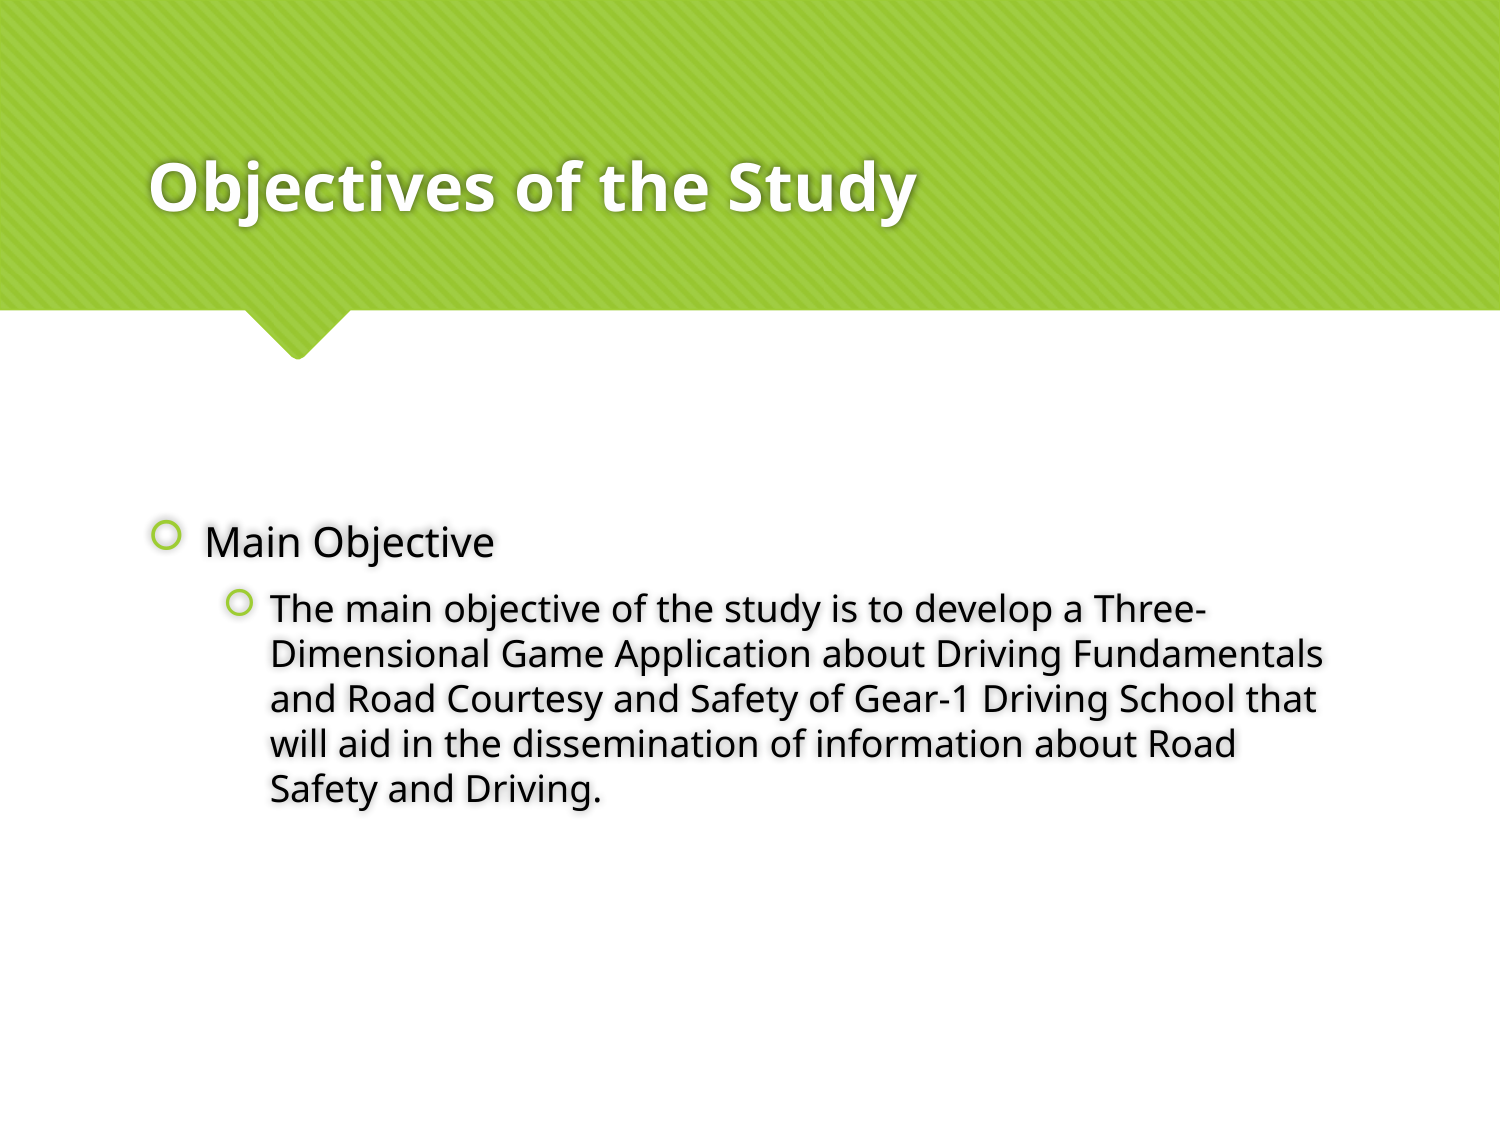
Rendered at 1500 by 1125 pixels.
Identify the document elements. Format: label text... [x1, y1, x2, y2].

title Objectives of the Study [132, 73, 1368, 233]
list Main Objective The main objective of the study is to develop a Three-Dimensional Game Application about Driving Fundamentals and Road Courtesy and Safety of Gear-1 Driving School that will aid in the dissemination of information about Road Safety and Driving. [132, 364, 1368, 962]
